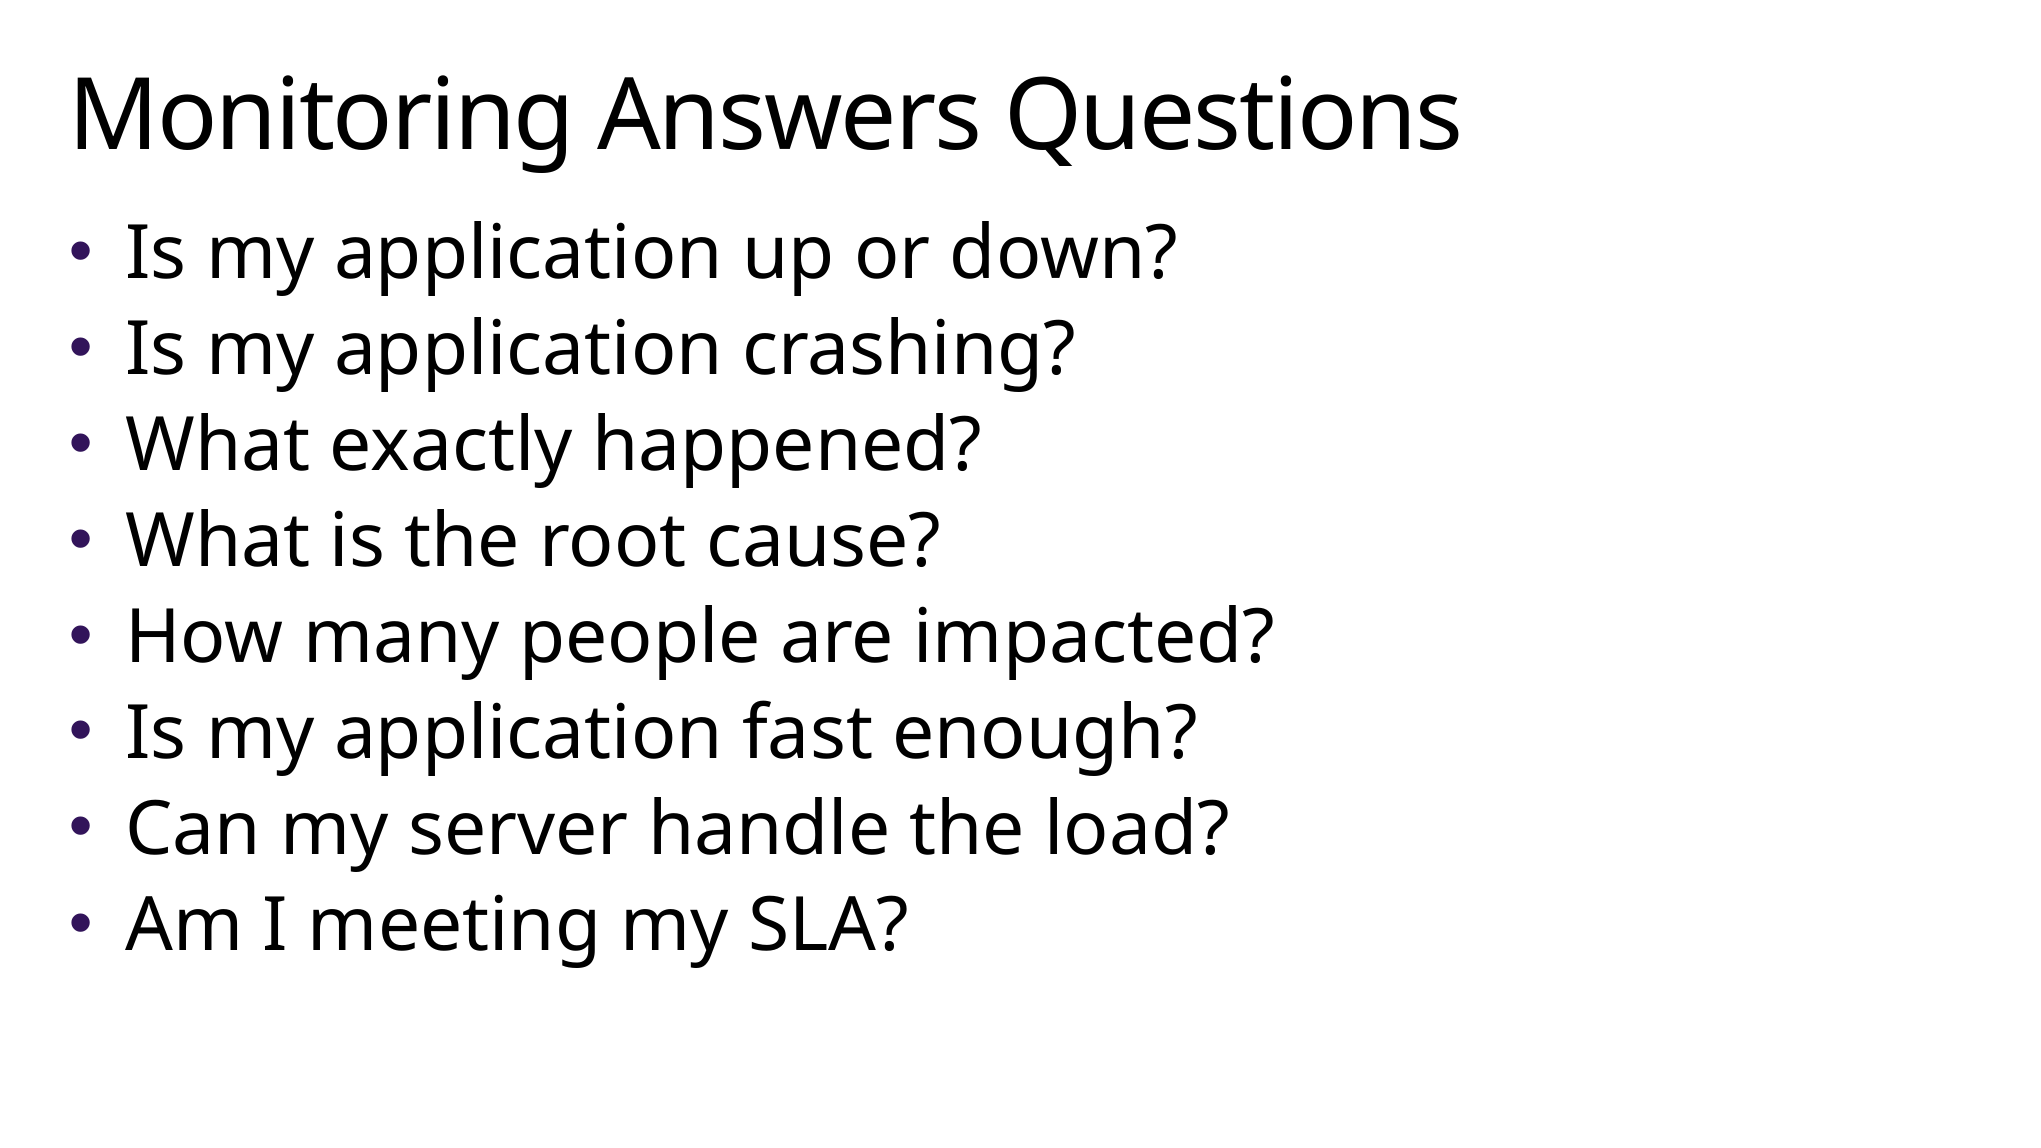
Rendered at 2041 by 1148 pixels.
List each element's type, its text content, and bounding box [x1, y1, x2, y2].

list Is my application up or down? Is my application crashing? What exactly happened? What is the root cause? How many people are impacted? Is my application fast enough? Can my server handle the load? Am I meeting my SLA? [45, 199, 1996, 1011]
title Monitoring Answers Questions [45, 48, 1996, 199]
